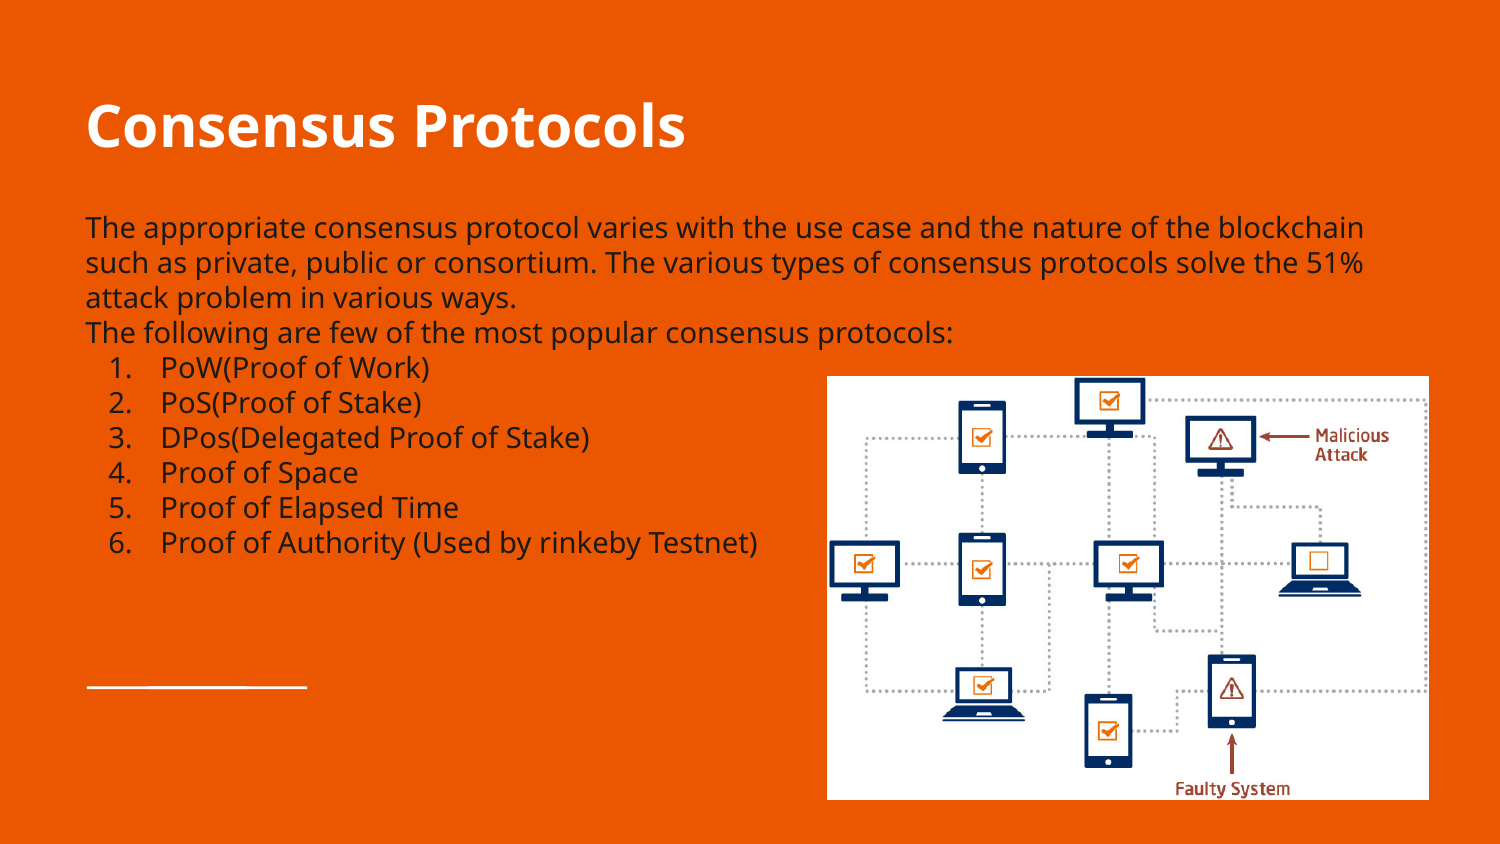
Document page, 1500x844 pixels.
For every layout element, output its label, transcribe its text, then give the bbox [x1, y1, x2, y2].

text_box The appropriate consensus protocol varies with the use case and the nature of the blockchain such as private, public or consortium. The various types of consensus protocols solve the 51% attack problem in various ways. The following are few of the most popular consensus protocols: PoW(Proof of Work) PoS(Proof of Stake) DPos(Delegated Proof of Stake) Proof of Space Proof of Elapsed Time Proof of Authority (Used by rinkeby Testnet) [70, 194, 1382, 574]
title Consensus Protocols [70, 26, 828, 194]
picture [827, 376, 1430, 801]
